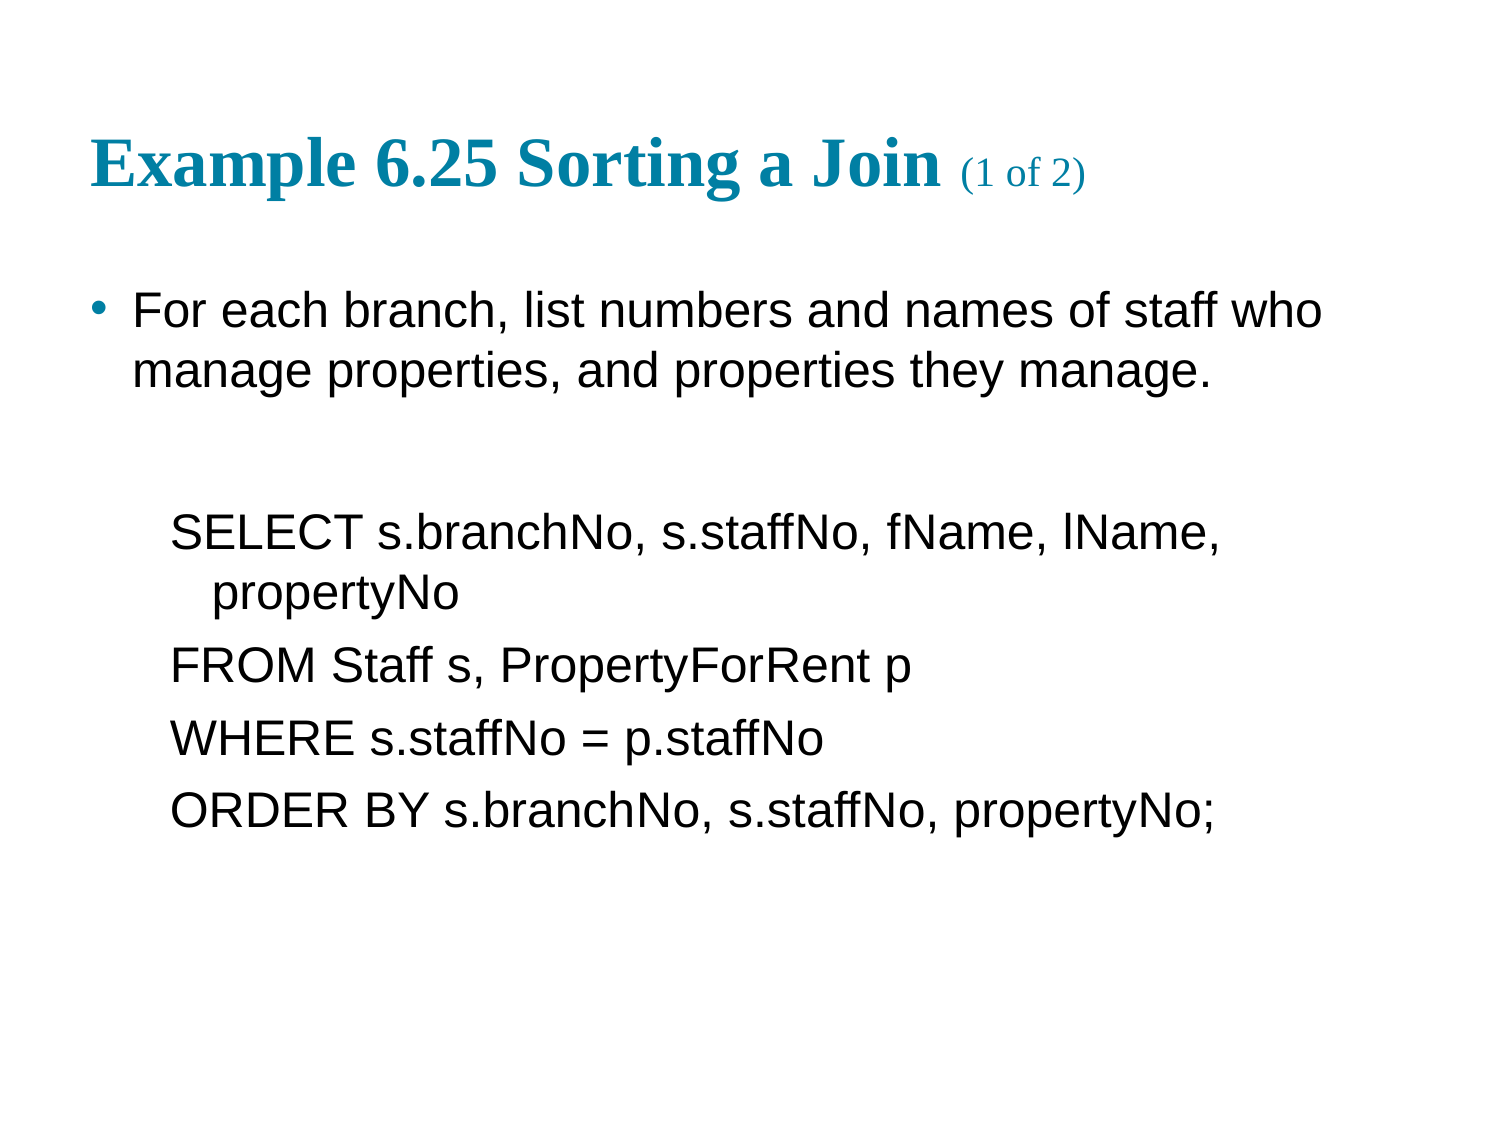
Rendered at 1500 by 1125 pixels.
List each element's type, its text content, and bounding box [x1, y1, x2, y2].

list SELECT s.branch N o, s.staff N o, f Name, l Name, property N o FROM Staff s, Property For Rent p WHERE s.staff N o = p.staff N o ORDER BY s.branch N o, s.staff N o, property N o; [75, 485, 1425, 871]
list For each branch, list numbers and names of staff who manage properties, and properties they manage. [75, 262, 1425, 409]
title Example 6.25 Sorting a Join (1 of 2) [75, 35, 1425, 216]
